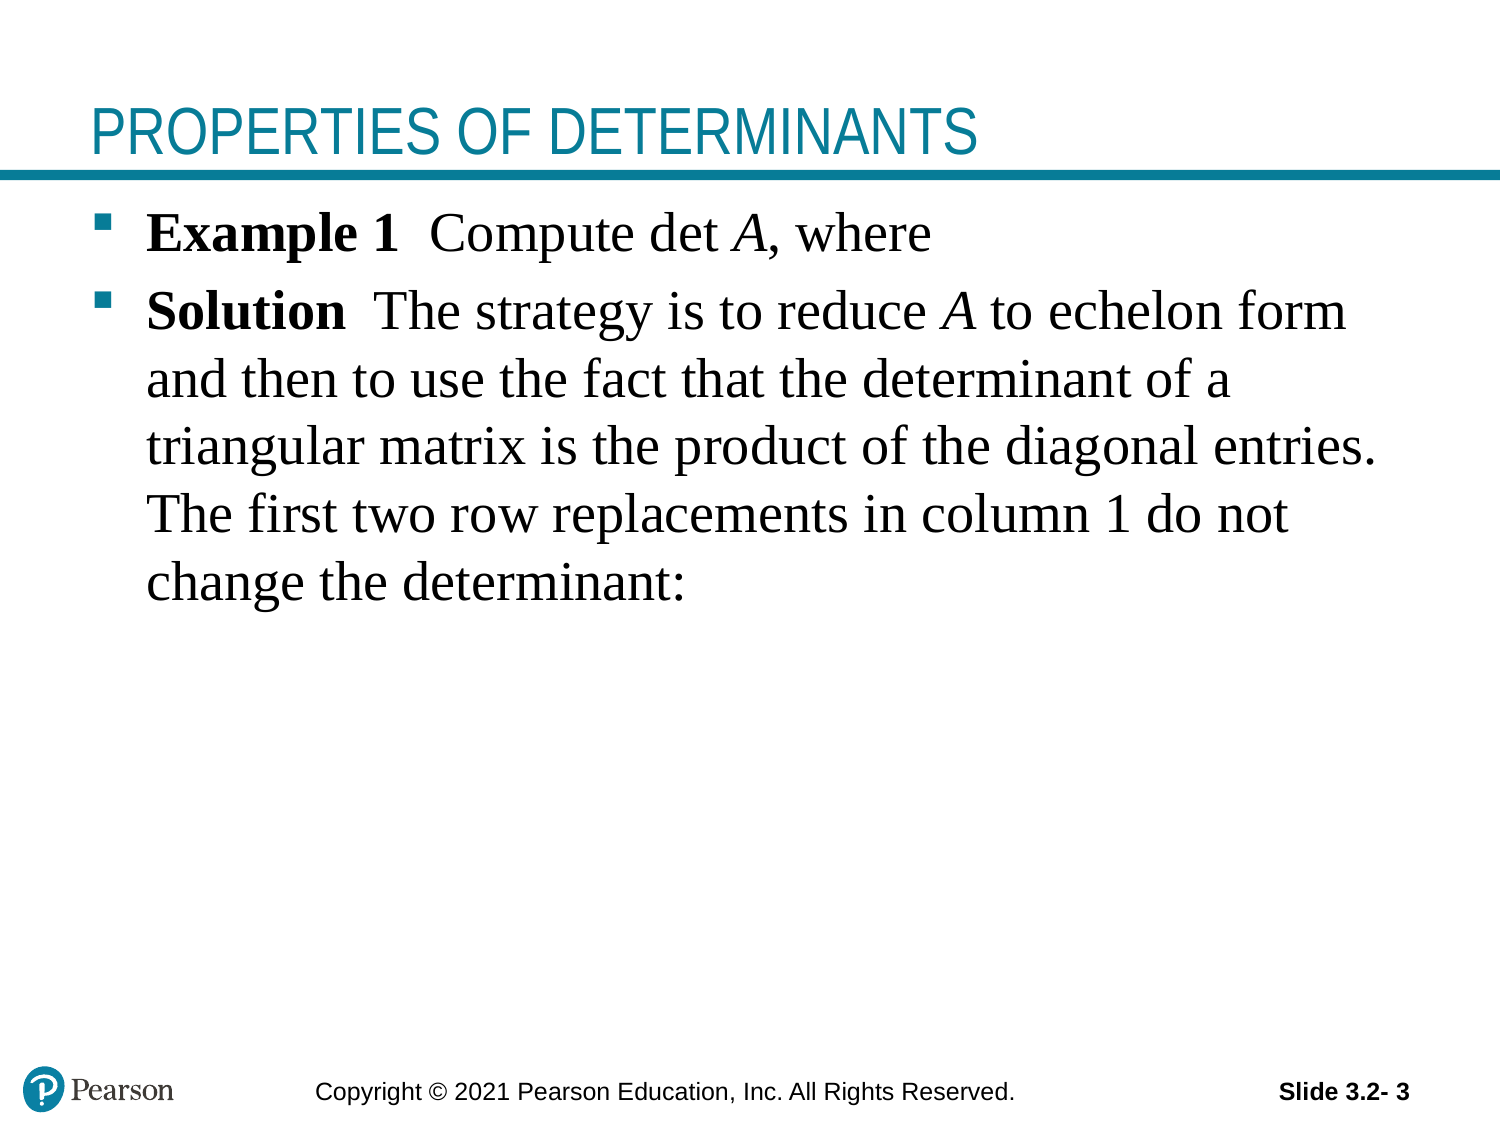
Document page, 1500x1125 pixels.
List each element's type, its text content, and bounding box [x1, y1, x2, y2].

footer Copyright © 2021 Pearson Education, Inc. All Rights Reserved. [300, 1034, 1112, 1113]
title PROPERTIES OF DETERMINANTS [75, 0, 1425, 175]
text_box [485, 358, 636, 420]
slide_number Slide 3.2- 3 [1112, 1034, 1425, 1113]
